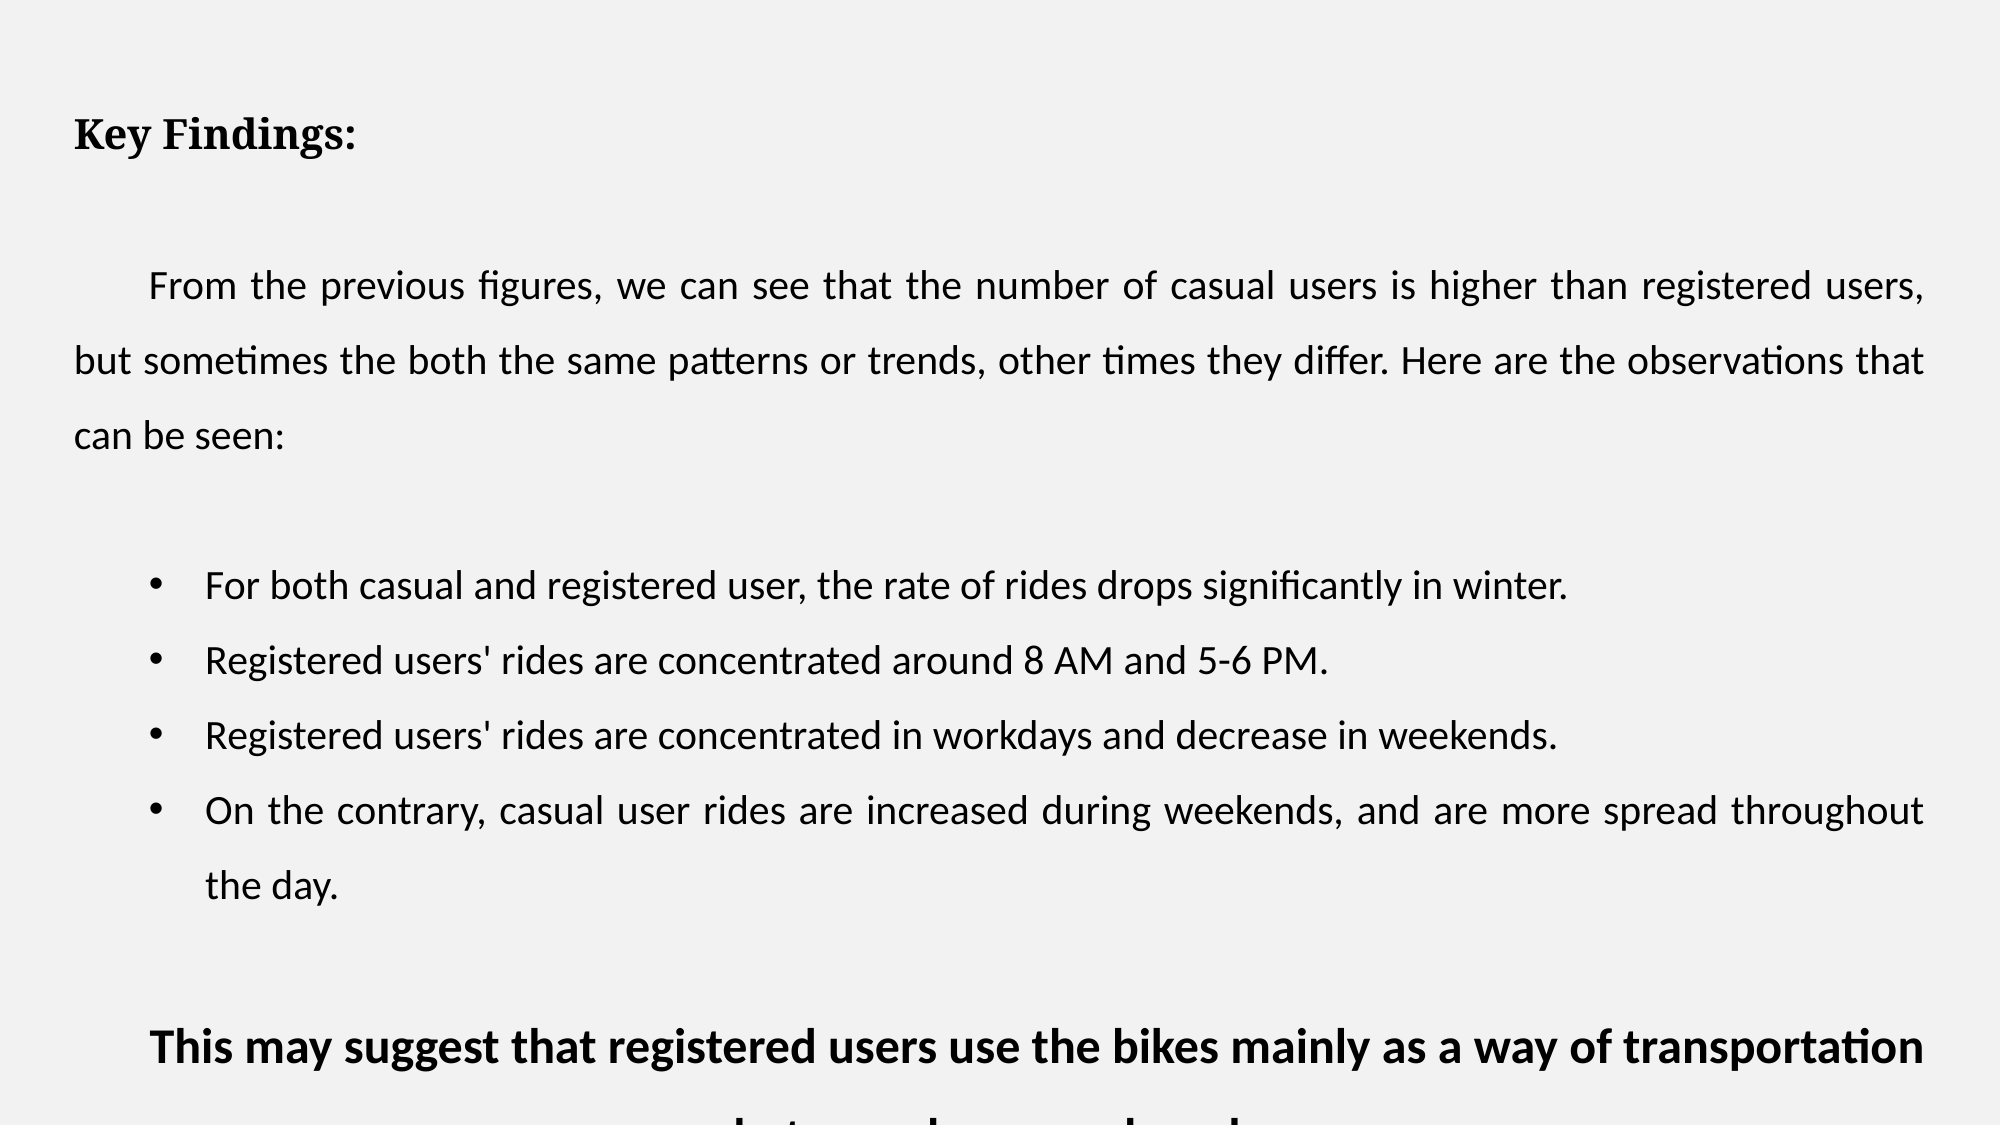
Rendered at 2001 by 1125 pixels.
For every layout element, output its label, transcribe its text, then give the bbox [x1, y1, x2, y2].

text_box Key Findings: From the previous figures, we can see that the number of casual users is higher than registered users, but sometimes the both the same patterns or trends, other times they differ. Here are the observations that can be seen: For both casual and registered user, the rate of rides drops significantly in winter. Registered users' rides are concentrated around 8 AM and 5-6 PM. Registered users' rides are concentrated in workdays and decrease in weekends. On the contrary, casual user rides are increased during weekends, and are more spread throughout the day. This may suggest that registered users use the bikes mainly as a way of transportation between home and work. [59, 75, 1941, 1125]
